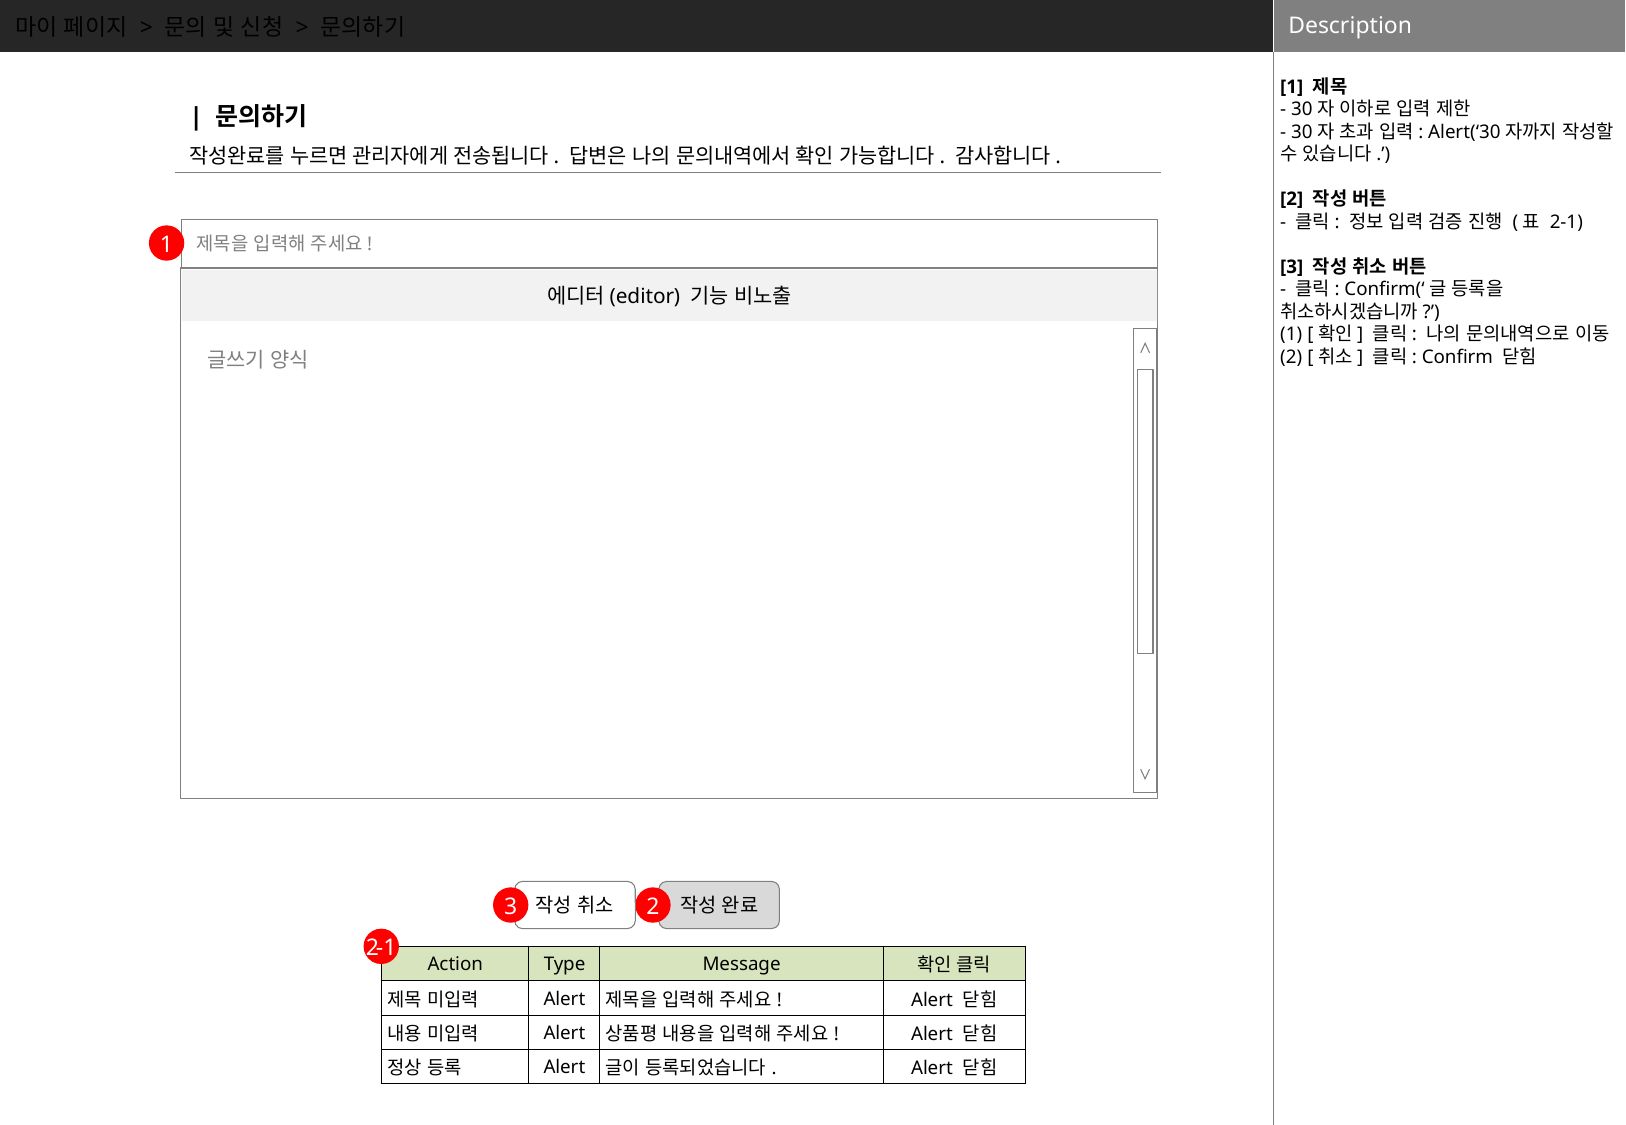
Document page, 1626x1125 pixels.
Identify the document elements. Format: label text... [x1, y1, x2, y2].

text_box | 문의하기 작성완료를 누르면 관리자에게 전송됩니다. 답변은 나의 문의내역에서 확인 가능합니다. 감사합니다. [174, 78, 1149, 172]
table_header Type [529, 947, 599, 980]
table_header Message [600, 947, 883, 980]
text_box 작성 완료 [657, 879, 782, 931]
table_cell 내용 미입력 [382, 1016, 528, 1049]
table_cell 정상 등록 [382, 1050, 528, 1083]
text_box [1133, 328, 1158, 794]
text_box 에디터(editor) 기능 비노출 [181, 270, 1158, 322]
text_box 2-1 [361, 926, 402, 967]
table_cell 제목을 입력해 주세요! [600, 981, 883, 1015]
table_cell Alert 닫힘 [884, 981, 1025, 1015]
table_header Action [382, 947, 528, 980]
text_box 작성 취소 [513, 879, 638, 931]
list 마이 페이지 > 문의 및 신청 > 문의하기 [0, 0, 1238, 52]
table_cell Alert [529, 1050, 599, 1083]
text_box 글쓰기 양식 [192, 339, 565, 380]
table_header 확인 클릭 [884, 947, 1025, 980]
text_box 제목을 입력해 주세요! [181, 219, 1158, 267]
table_cell Alert [529, 1016, 599, 1049]
table_cell Alert [529, 981, 599, 1015]
table_cell 제목 미입력 [382, 981, 528, 1015]
text_box 3 [490, 885, 531, 925]
table_cell 글이 등록되었습니다. [600, 1050, 883, 1083]
text_box 2 [638, 885, 673, 925]
table_cell Alert 닫힘 [884, 1016, 1025, 1049]
table_cell 상품평 내용을 입력해 주세요! [600, 1016, 883, 1049]
text_box 1 [146, 223, 187, 263]
text_box [180, 267, 1158, 799]
table_cell Alert 닫힘 [884, 1050, 1025, 1083]
text_box [1] 제목 - 30자 이하로 입력 제한 - 30자 초과 입력: Alert(‘30자까지 작성할 수 있습니다.’) [2] 작성 버튼 - 클릭: 정보 입력 검증 진행 (표 2-1) [3] 작성 취소 버튼 - 클릭: Confirm(‘글 등록을 취소하시겠습니까?’) (1) [확인] 클릭: 나의 문의내역으로 이동 (2) [취소] 클릭: Confirm 닫힘 [1272, 50, 1625, 1125]
